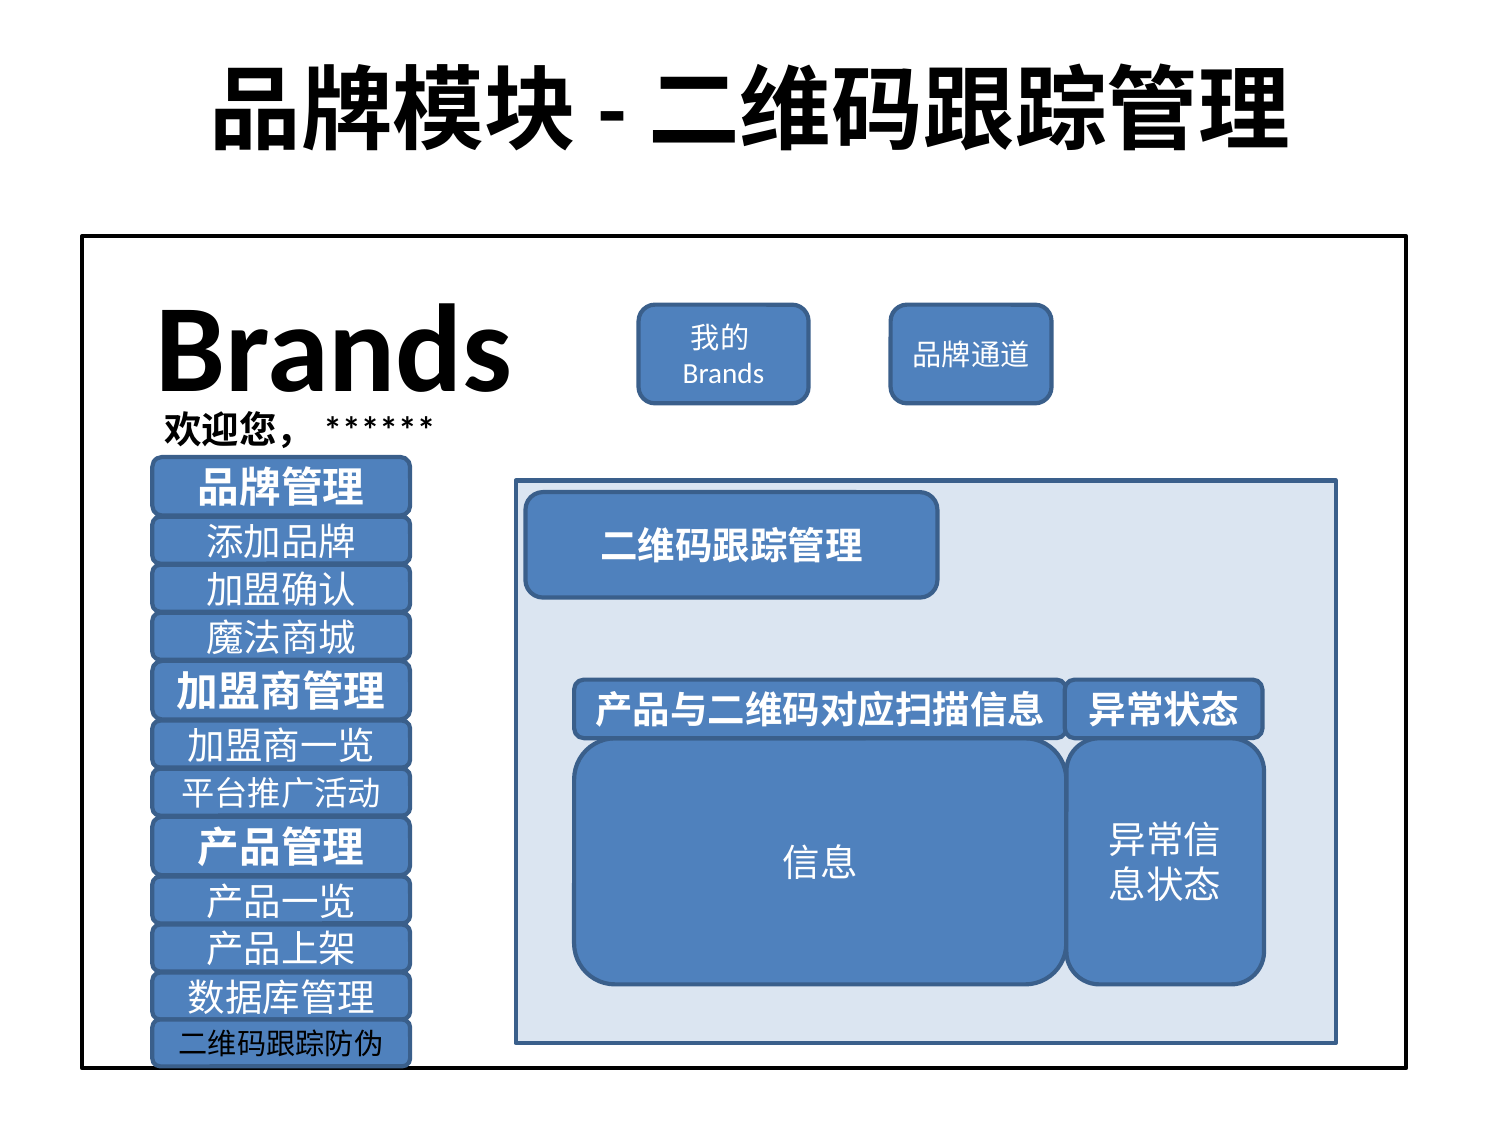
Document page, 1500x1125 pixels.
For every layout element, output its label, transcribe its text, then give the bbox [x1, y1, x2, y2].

text_box 数据库管理 [150, 970, 413, 1019]
text_box 欢迎您，****** [149, 398, 451, 459]
text_box 产品一览 [150, 874, 413, 924]
text_box 产品上架 [150, 922, 413, 972]
text_box [514, 478, 1338, 1045]
text_box 异常信息状态 [1064, 736, 1267, 987]
text_box 品牌管理 [150, 454, 413, 516]
text_box 二维码跟踪管理 [523, 489, 940, 600]
text_box 品牌通道 [888, 302, 1054, 406]
text_box 平台推广活动 [150, 766, 413, 818]
text_box [80, 234, 1408, 1070]
text_box 产品管理 [150, 817, 413, 875]
text_box 添加品牌 [150, 514, 413, 564]
title 品牌模块-二维码跟踪管理 [75, 11, 1425, 200]
text_box 二维码跟踪防伪 [150, 1017, 413, 1069]
text_box 加盟商管理 [150, 661, 413, 719]
text_box 加盟商一览 [150, 718, 413, 768]
text_box 加盟确认 [150, 562, 413, 612]
text_box 产品与二维码对应扫描信息 [572, 677, 1065, 741]
text_box 魔法商城 [150, 610, 413, 662]
text_box 信息 [571, 741, 1065, 987]
text_box 异常状态 [1062, 677, 1265, 741]
text_box 我的Brands [636, 302, 811, 406]
